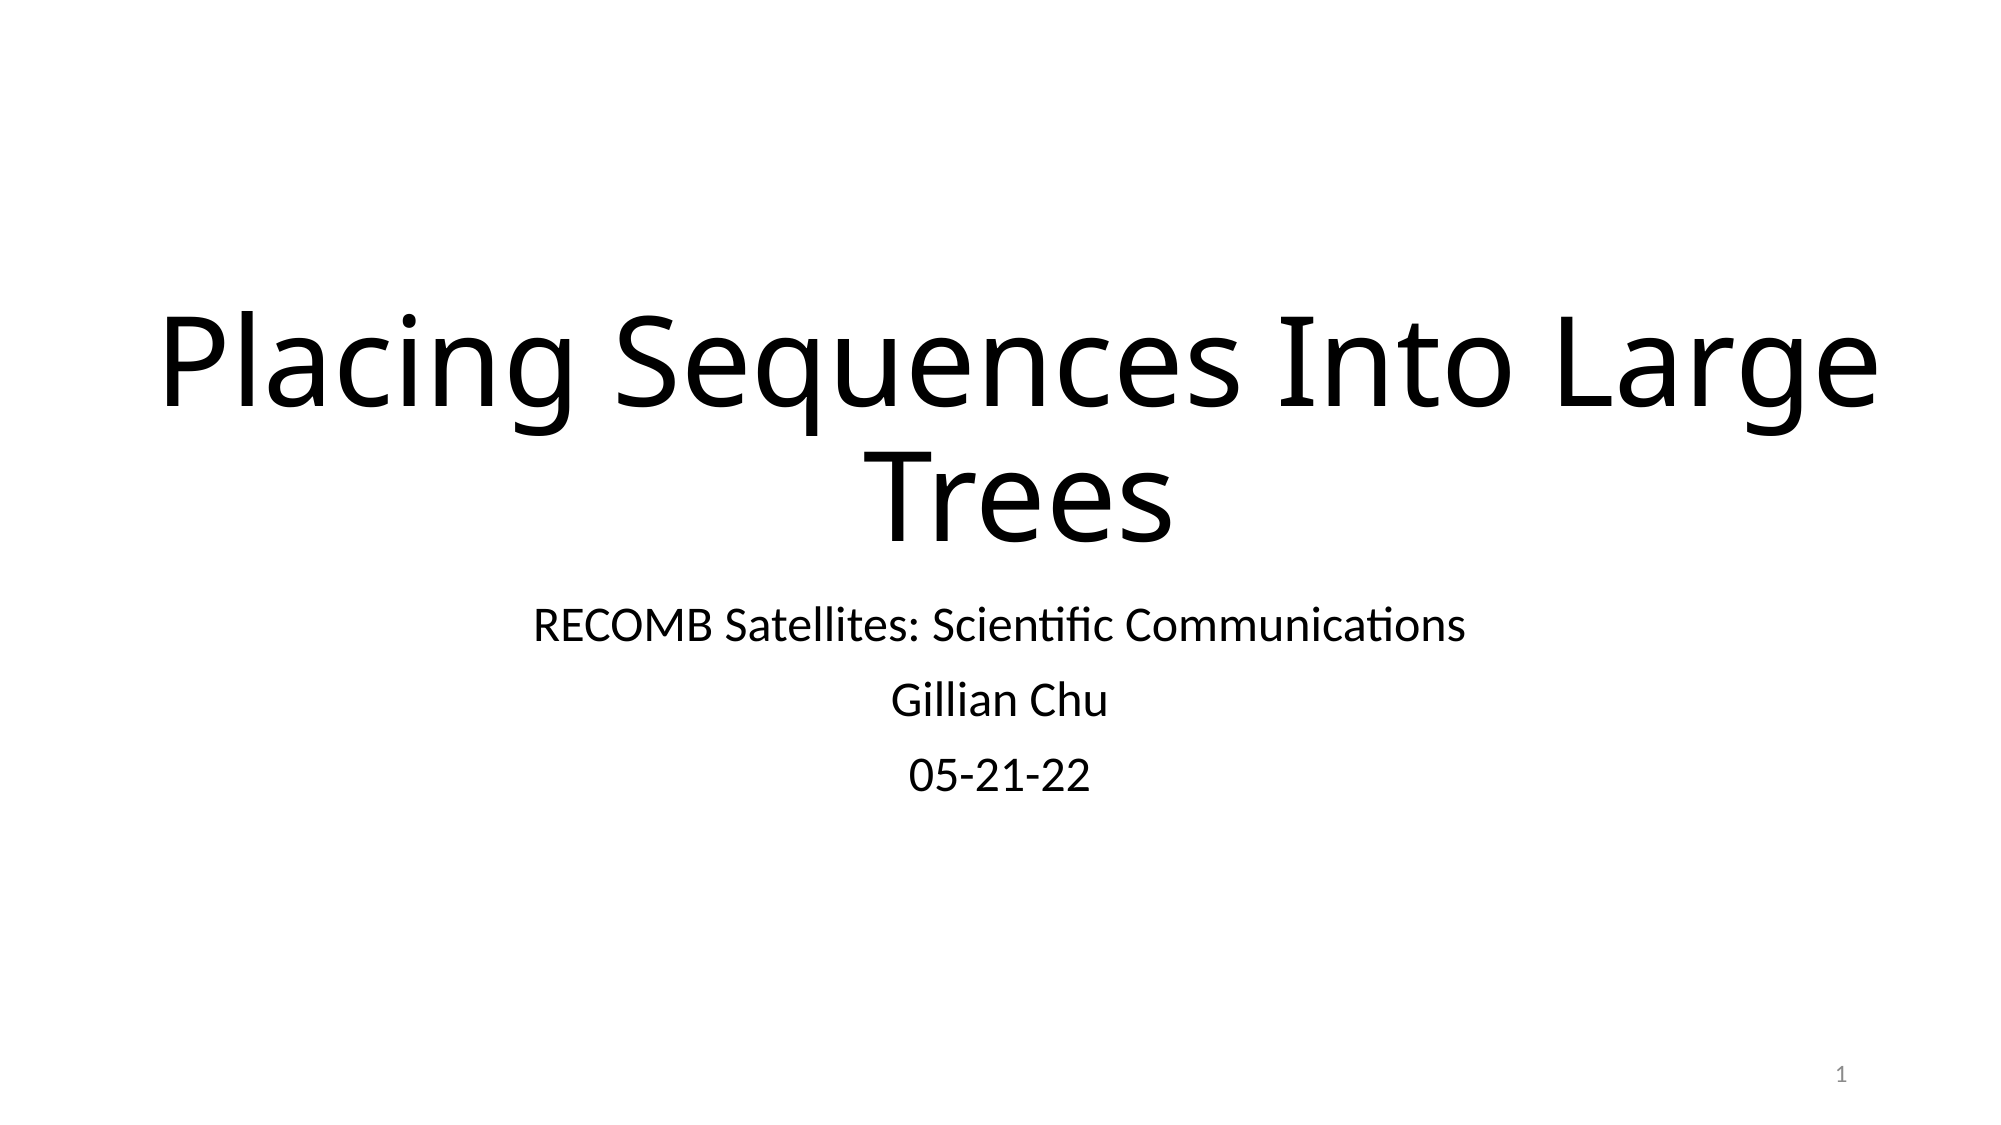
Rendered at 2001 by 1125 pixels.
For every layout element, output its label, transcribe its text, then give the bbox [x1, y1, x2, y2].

subtitle RECOMB Satellites: Scientific Communications Gillian Chu 05-21-22 [249, 590, 1750, 863]
title Placing Sequences Into Large Trees [116, 184, 1923, 576]
slide_number 1 [1412, 1042, 1863, 1103]
